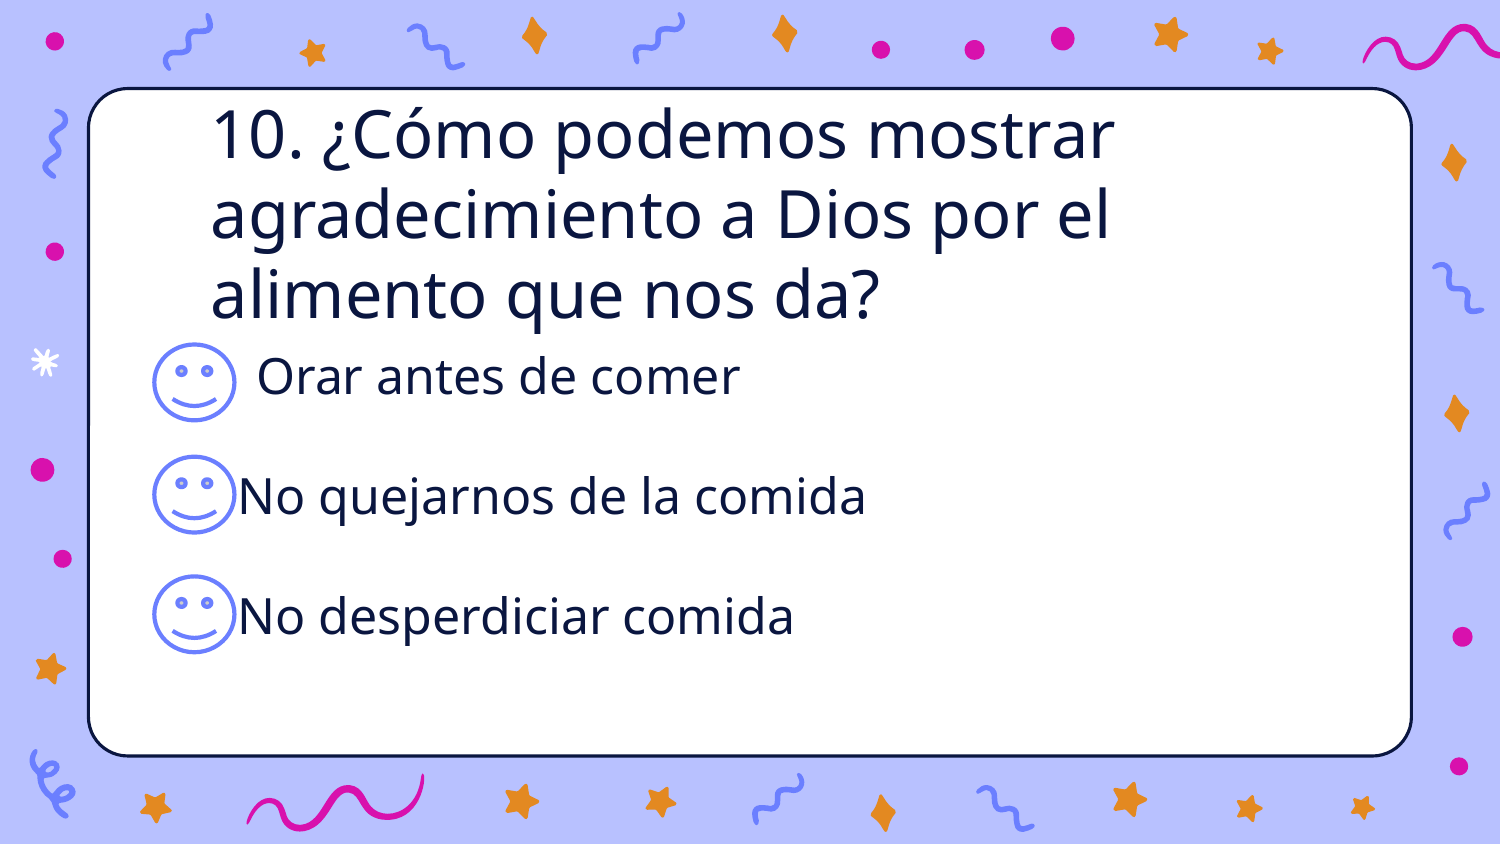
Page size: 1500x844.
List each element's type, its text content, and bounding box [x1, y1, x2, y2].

text_box [152, 574, 237, 655]
text_box [152, 454, 237, 535]
title 10. ¿Cómo podemos mostrar agradecimiento a Dios por el alimento que nos da? [195, 141, 1404, 281]
text_box [152, 342, 237, 423]
text_box Orar antes de comer No quejarnos de la comida No desperdiciar comida [166, 281, 1266, 709]
